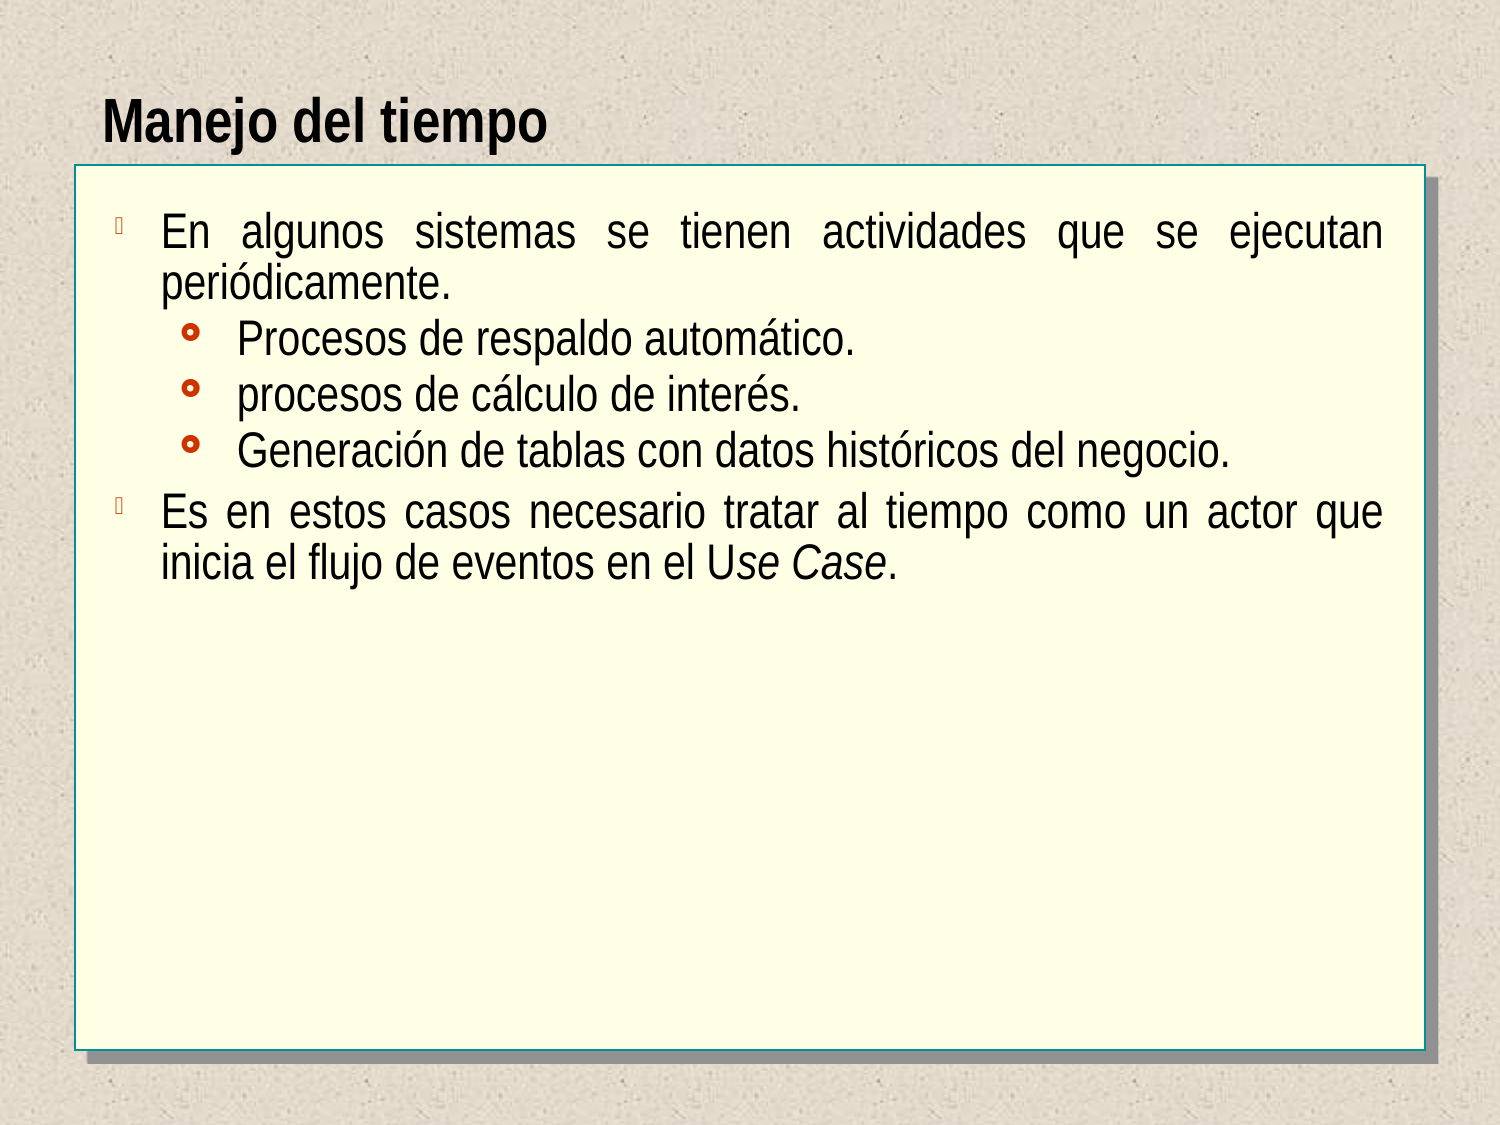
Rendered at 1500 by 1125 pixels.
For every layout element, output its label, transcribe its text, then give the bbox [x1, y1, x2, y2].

list En algunos sistemas se tienen actividades que se ejecutan periódicamente. Procesos de respaldo automático. procesos de cálculo de interés. Generación de tablas con datos históricos del negocio. Es en estos casos necesario tratar al tiempo como un actor que inicia el flujo de eventos en el Use Case. [99, 200, 1400, 853]
text_box Manejo del tiempo [87, 87, 1413, 163]
picture [0, 0, 1500, 1125]
